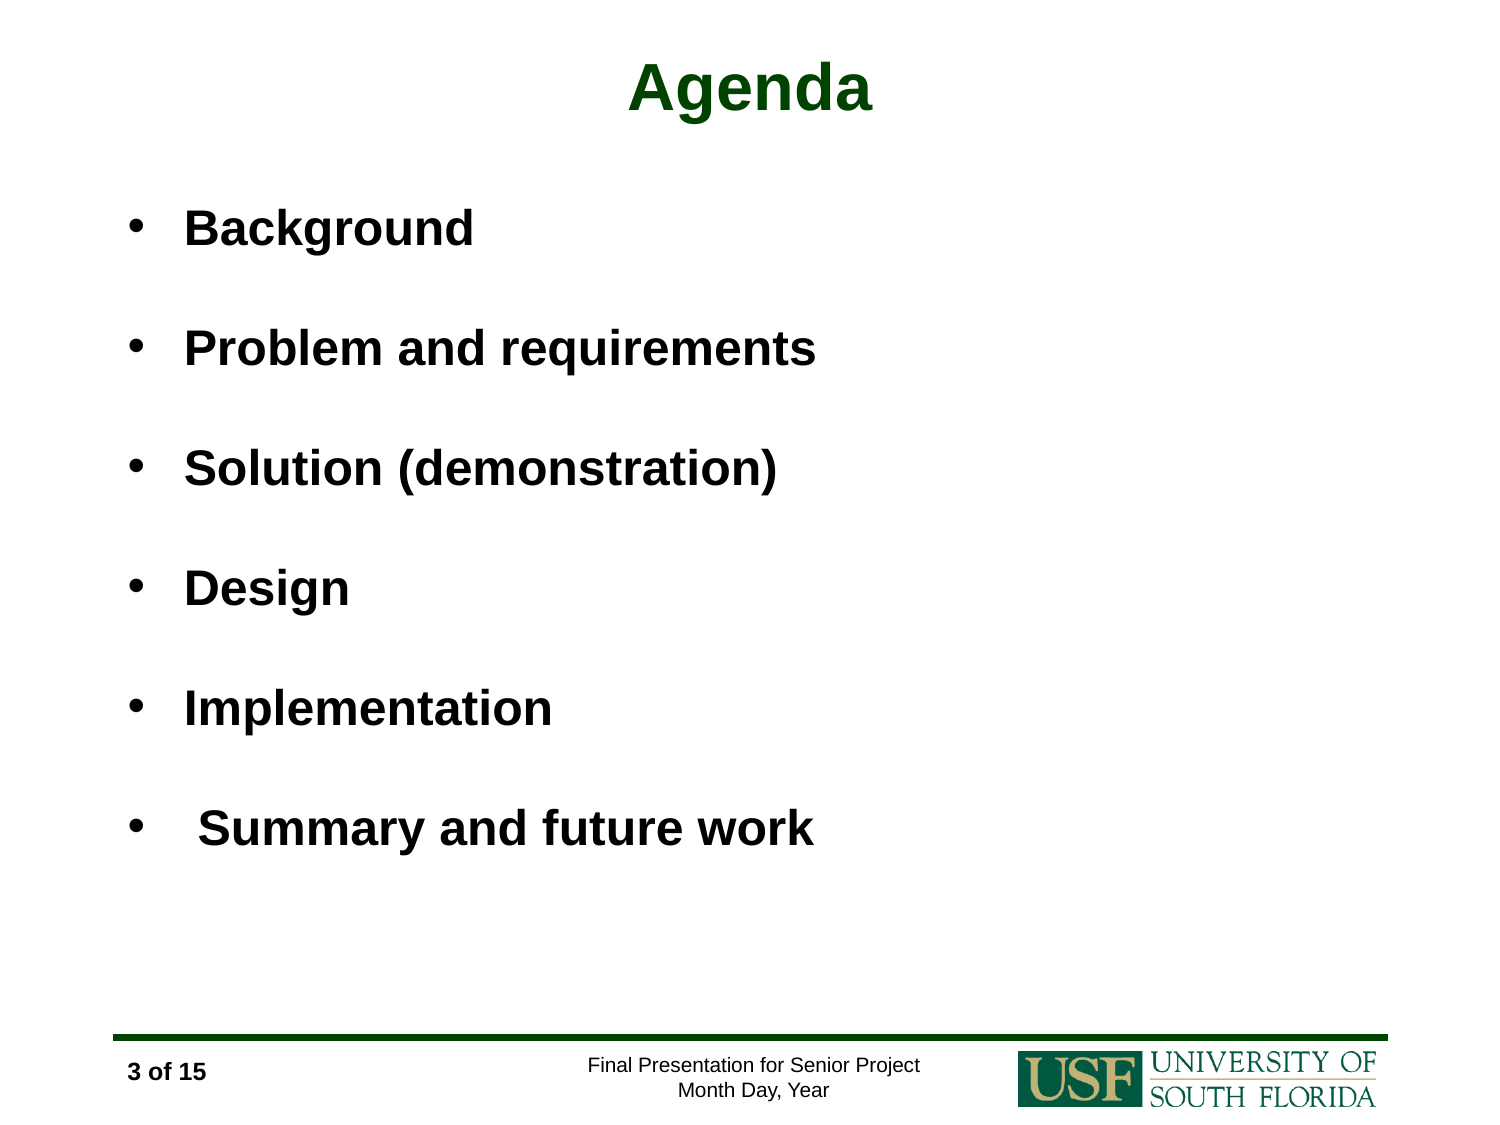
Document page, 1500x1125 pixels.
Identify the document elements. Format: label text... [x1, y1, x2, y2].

list Background Problem and requirements Solution (demonstration) Design Implementation Summary and future work [112, 187, 1388, 1025]
text_box 3 of 15 [112, 1047, 474, 1098]
picture [1018, 1051, 1376, 1107]
title Agenda [112, 15, 1388, 153]
